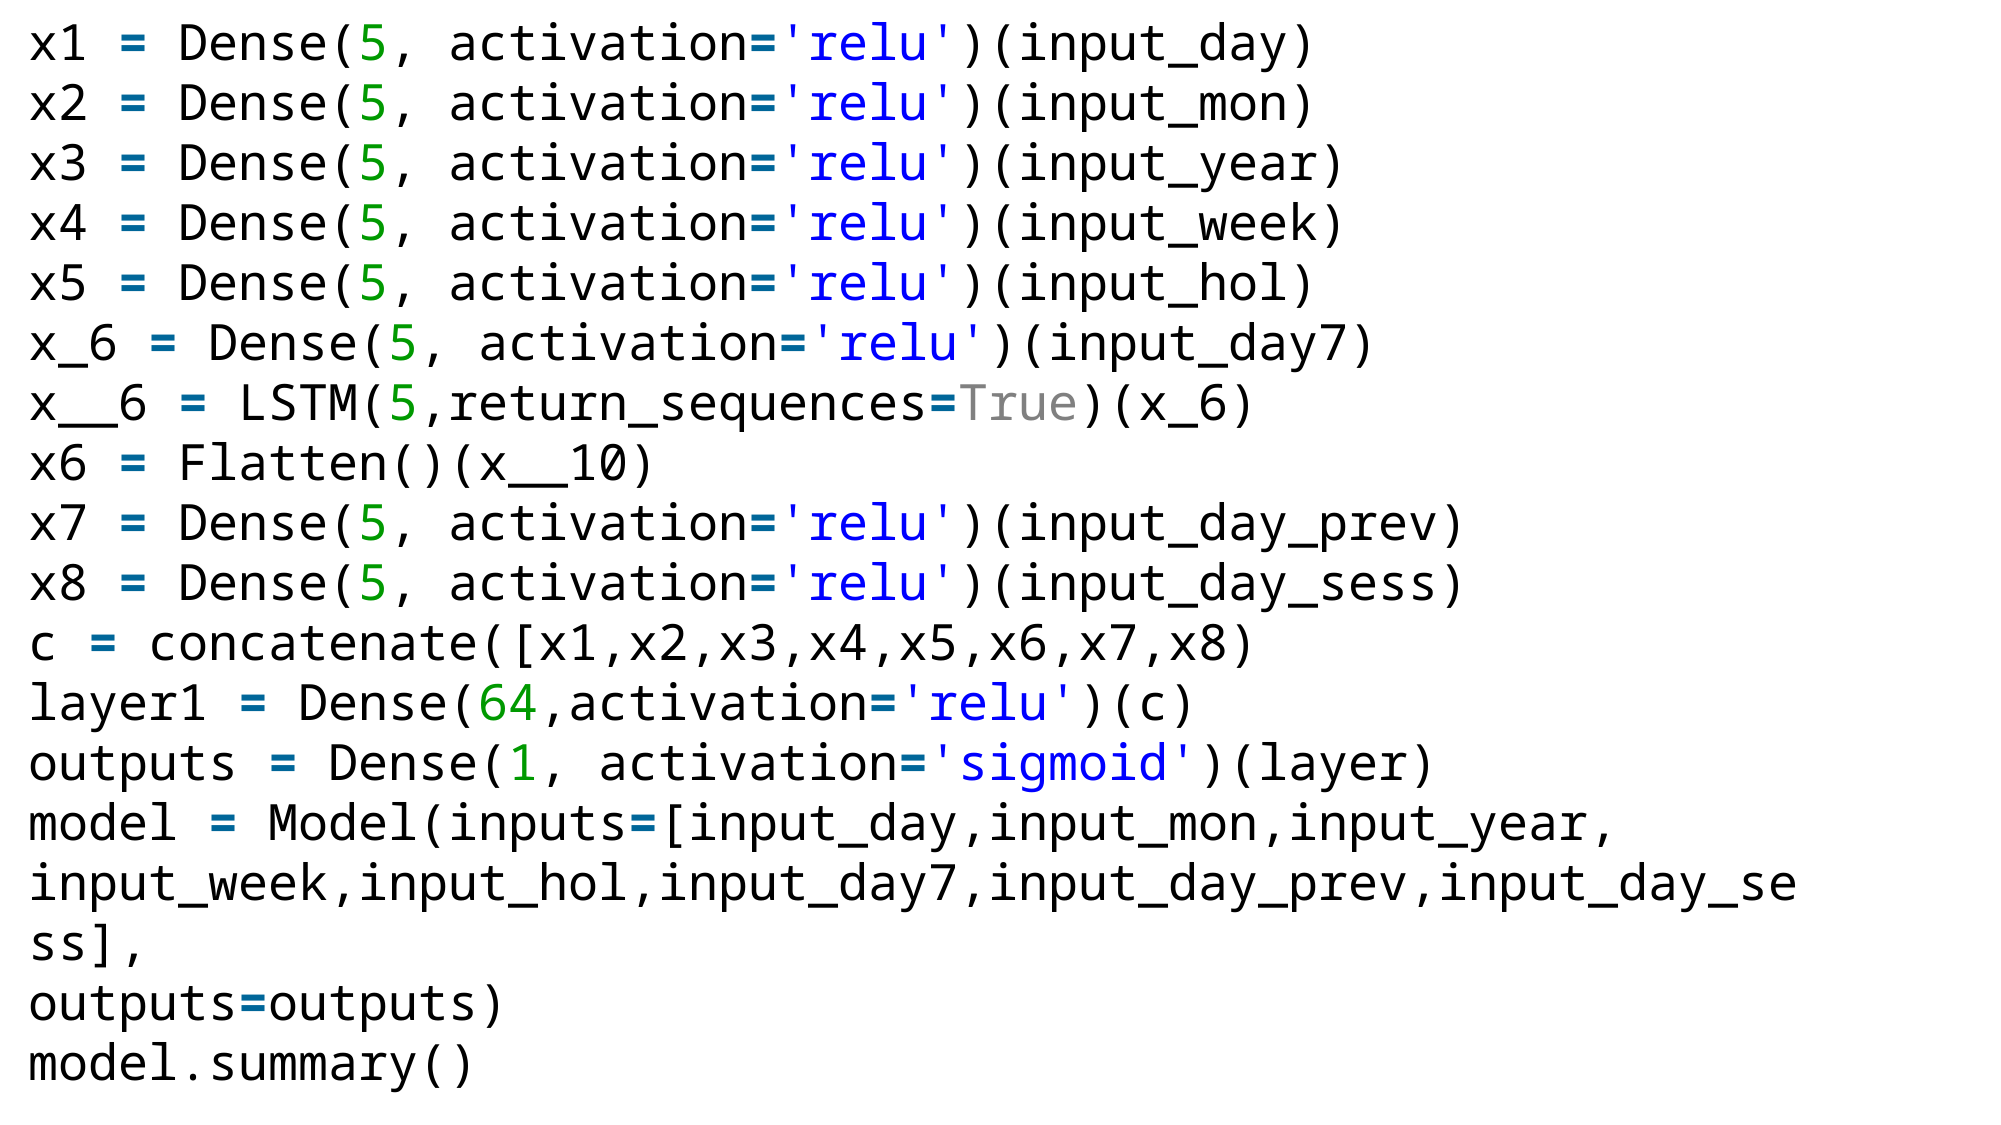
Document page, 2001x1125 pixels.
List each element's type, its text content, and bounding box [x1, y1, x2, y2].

list x1 = Dense(5, activation='relu')(input_day) x2 = Dense(5, activation='relu')(input_mon) x3 = Dense(5, activation='relu')(input_year) x4 = Dense(5, activation='relu')(input_week) x5 = Dense(5, activation='relu')(input_hol) x_6 = Dense(5, activation='relu')(input_day7) x__6 = LSTM(5,return_sequences=True)(x_6) x6 = Flatten()(x__10) x7 = Dense(5, activation='relu')(input_day_prev) x8 = Dense(5, activation='relu')(input_day_sess) c = concatenate([x1,x2,x3,x4,x5,x6,x7,x8) layer1 = Dense(64,activation='relu')(c) outputs = Dense(1, activation='sigmoid')(layer) model = Model(inputs=[input_day,input_mon,input_year, input_week,input_hol,input_day7,input_day_prev,input_day_sess], outputs=outputs) model.summary() [28, 10, 1813, 1091]
